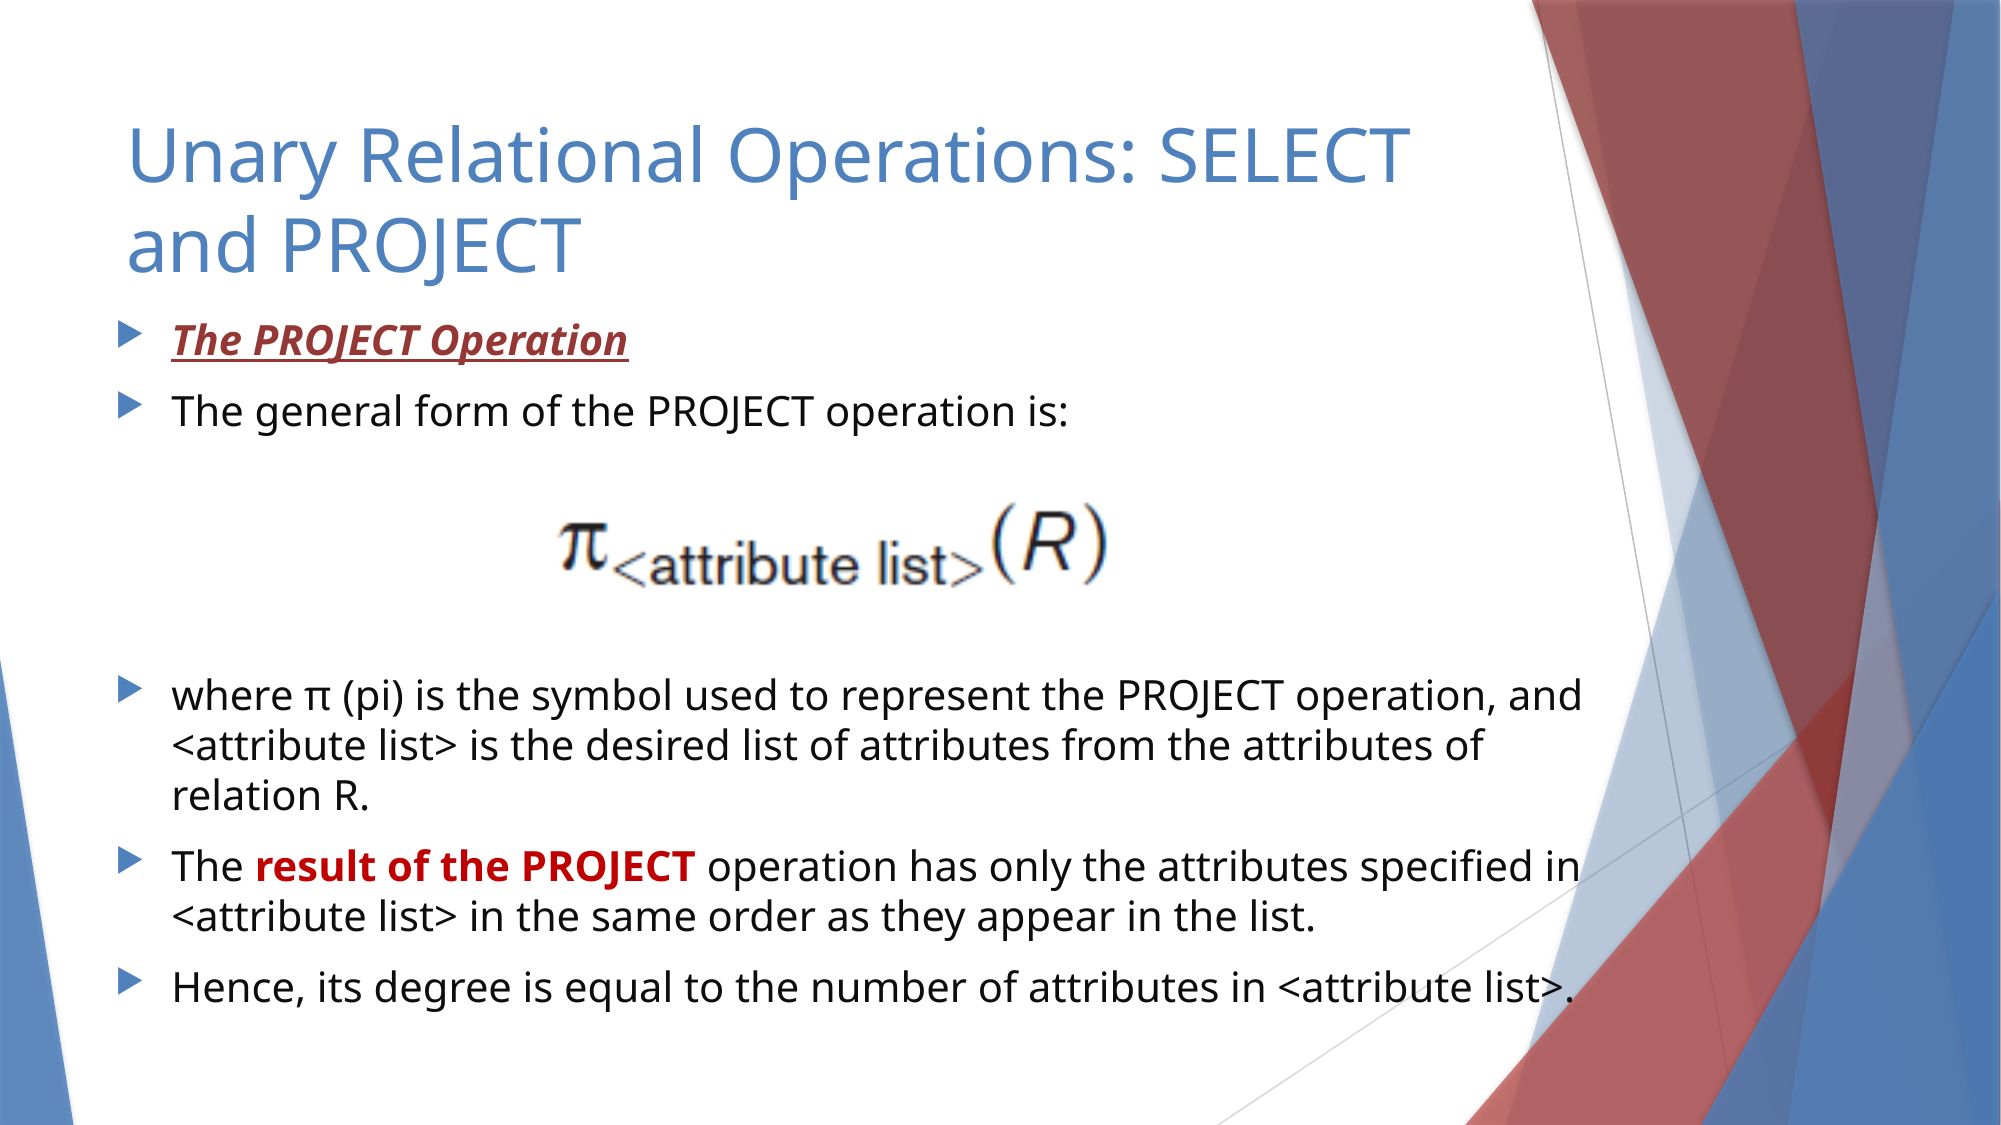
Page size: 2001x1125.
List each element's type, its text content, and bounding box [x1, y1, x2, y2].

list The PROJECT Operation The general form of the PROJECT operation is: where π (pi) is the symbol used to represent the PROJECT operation, and <attribute list> is the desired list of attributes from the attributes of relation R. The result of the PROJECT operation has only the attributes specified in <attribute list> in the same order as they appear in the list. Hence, its degree is equal to the number of attributes in <attribute list>. [100, 306, 1634, 1071]
picture [474, 456, 1244, 639]
title Unary Relational Operations: SELECT and PROJECT [111, 99, 1522, 306]
